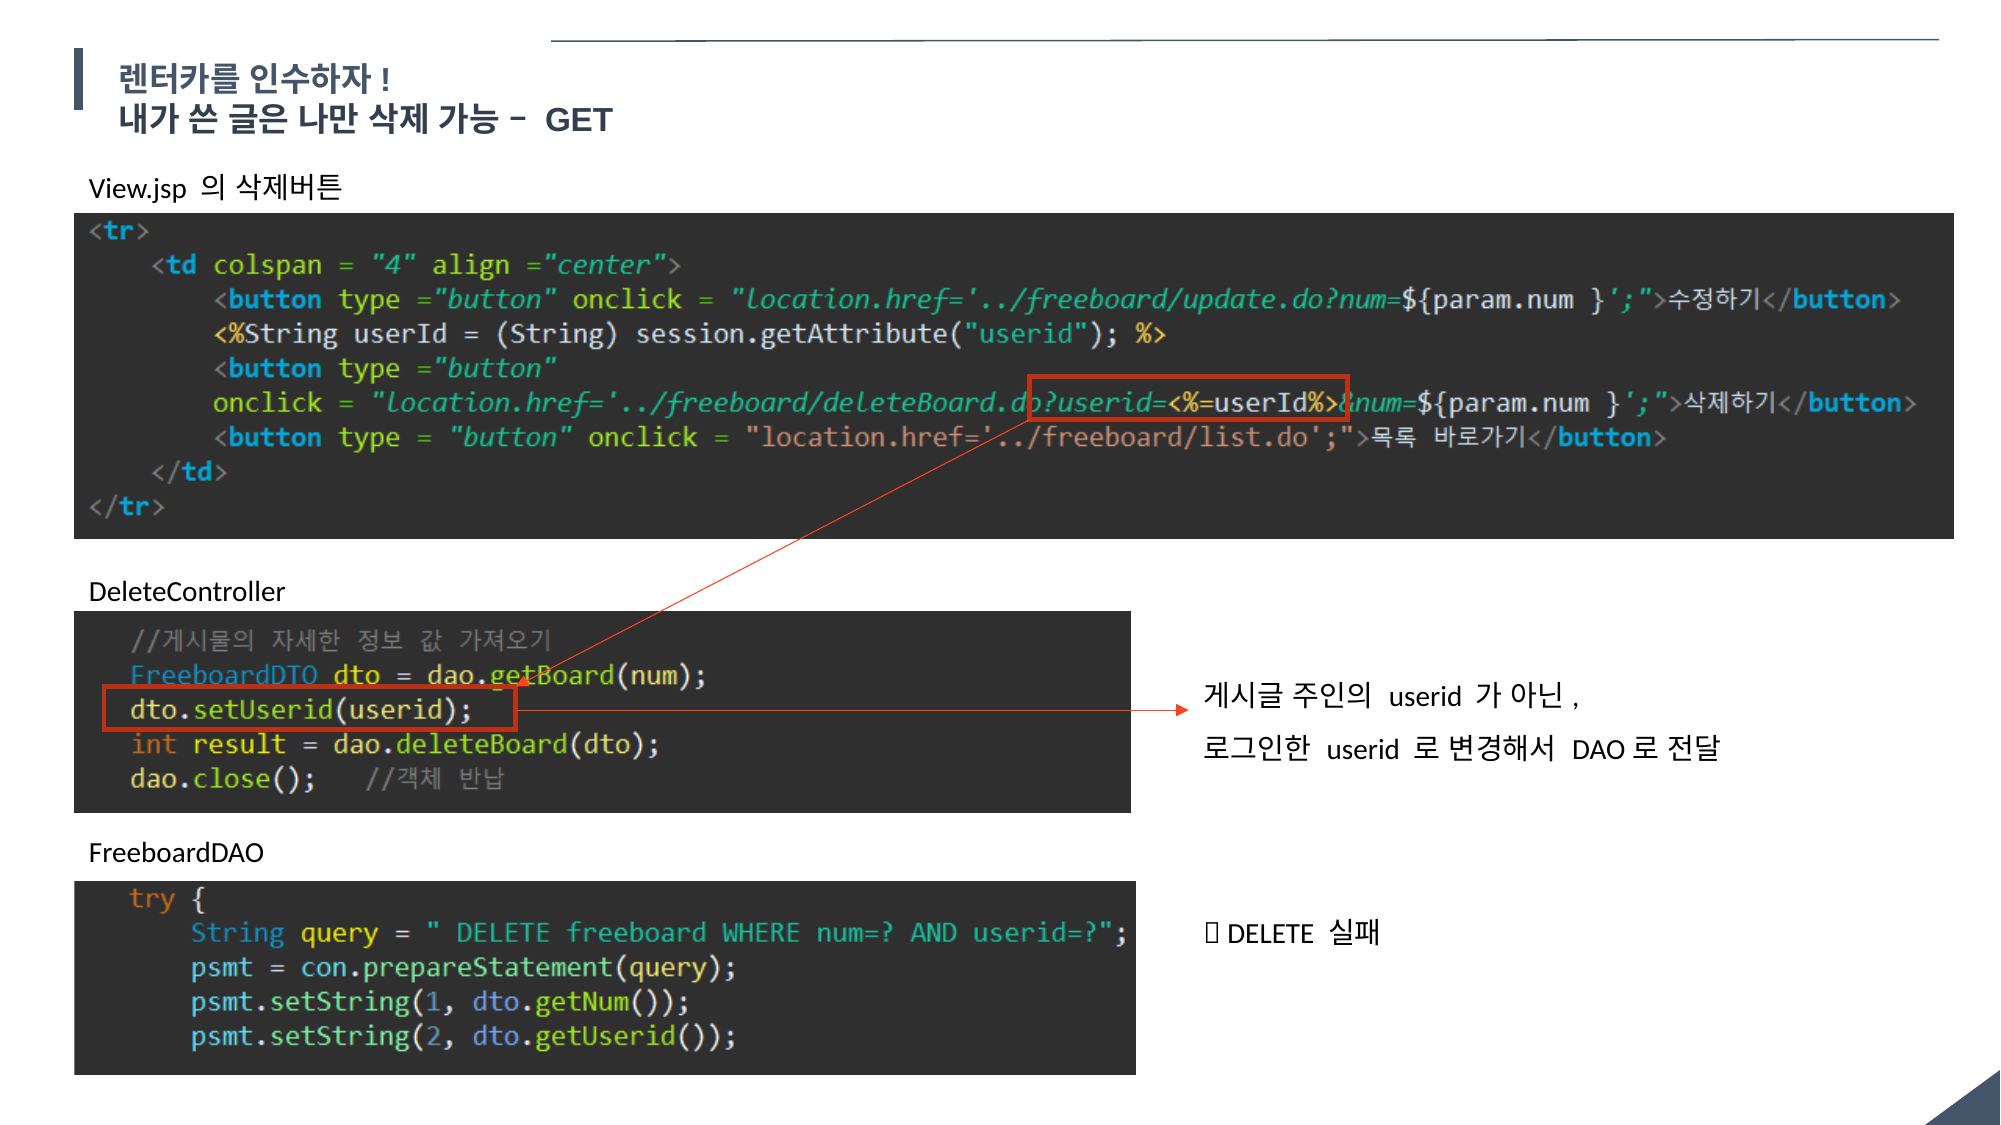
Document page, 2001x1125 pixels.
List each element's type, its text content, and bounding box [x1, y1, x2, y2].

text_box 렌터카를 인수하자! 내가 쓴 글은 나만 삭제 가능 – GET [104, 50, 1165, 145]
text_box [515, 419, 1030, 687]
text_box [74, 48, 83, 110]
picture [74, 611, 1131, 813]
text_box View.jsp 의 삭제버튼 [74, 166, 552, 213]
picture [74, 881, 1136, 1075]
picture [74, 213, 1954, 539]
text_box FreeboardDAO [74, 830, 552, 881]
text_box 게시글 주인의 userid 가 아닌, 로그인한 userid 로 변경해서 DAO로 전달 [1188, 674, 1762, 813]
text_box  DELETE 실패 [1188, 910, 1716, 962]
text_box DeleteController [74, 569, 515, 611]
